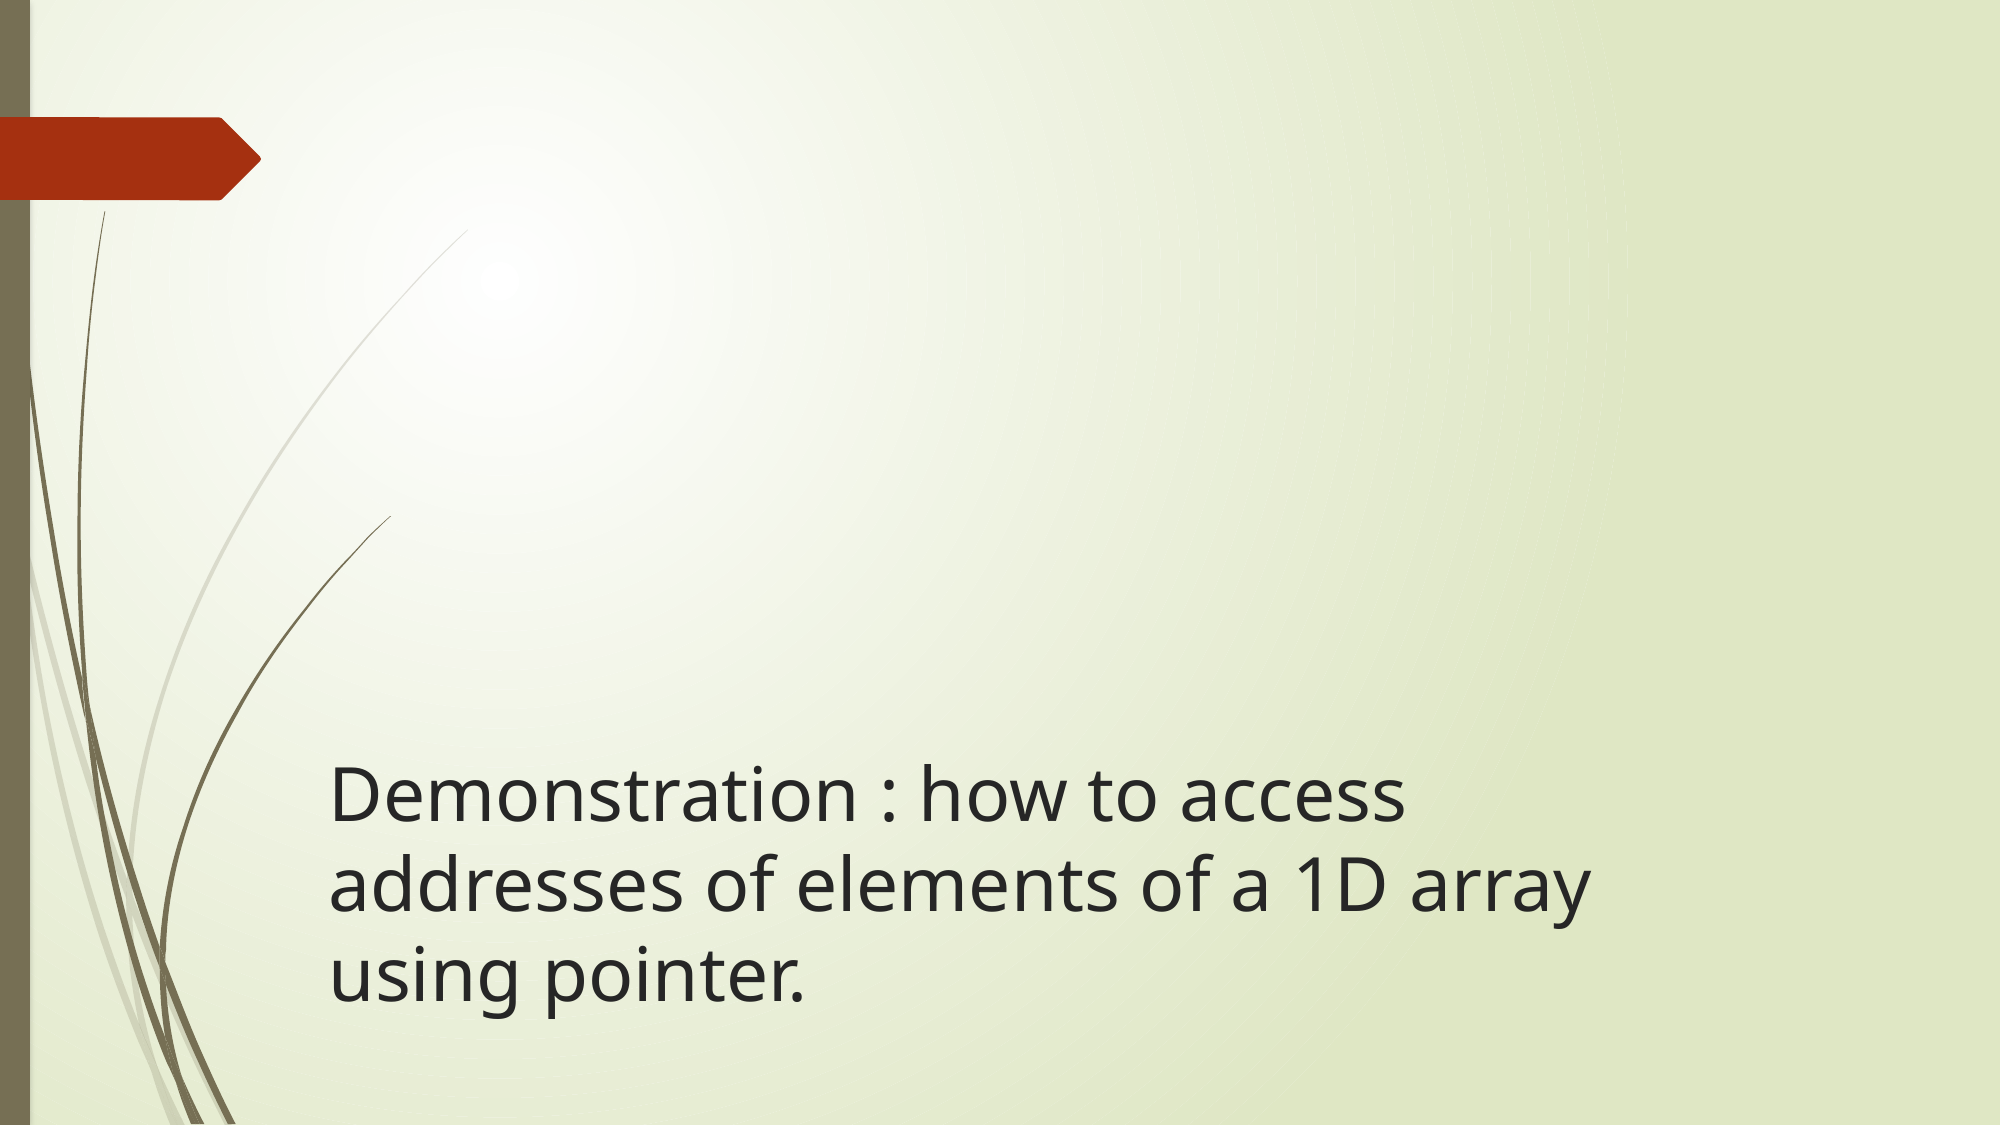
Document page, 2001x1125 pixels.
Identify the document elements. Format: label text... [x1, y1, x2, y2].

title Demonstration : how to access addresses of elements of a 1D array using pointer. [313, 738, 1776, 1009]
